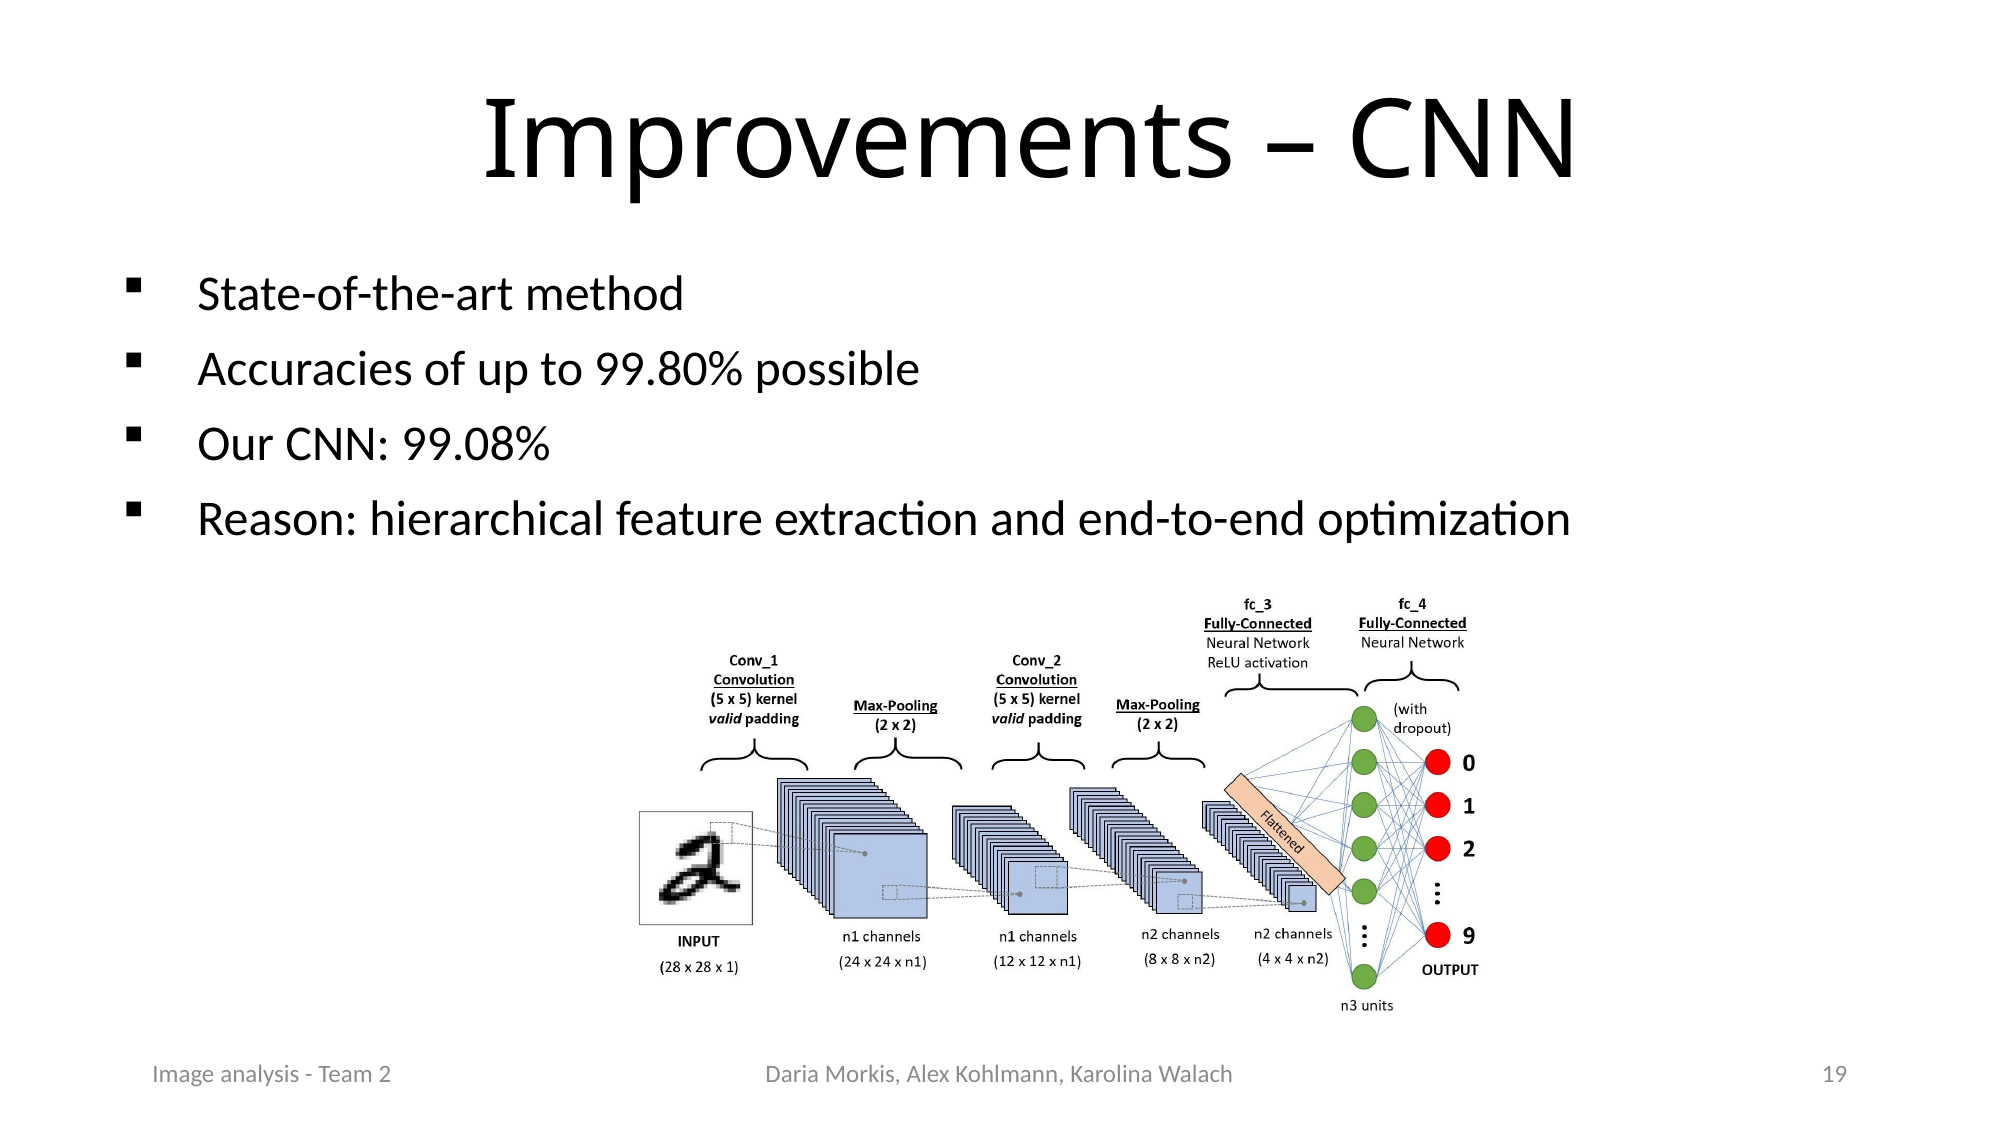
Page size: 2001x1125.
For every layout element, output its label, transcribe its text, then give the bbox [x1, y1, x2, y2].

slide_number 19 [1412, 1042, 1863, 1103]
subtitle State-of-the-art method Accuracies of up to 99.80% possible Our CNN: 99.08% Reason: hierarchical feature extraction and end-to-end optimization [107, 260, 1780, 738]
slide_number Image analysis - Team 2 [137, 1042, 588, 1103]
picture [636, 578, 1491, 1035]
footer Daria Morkis, Alex Kohlmann, Karolina Walach [662, 1042, 1338, 1103]
title Improvements – CNN [249, 62, 1750, 212]
